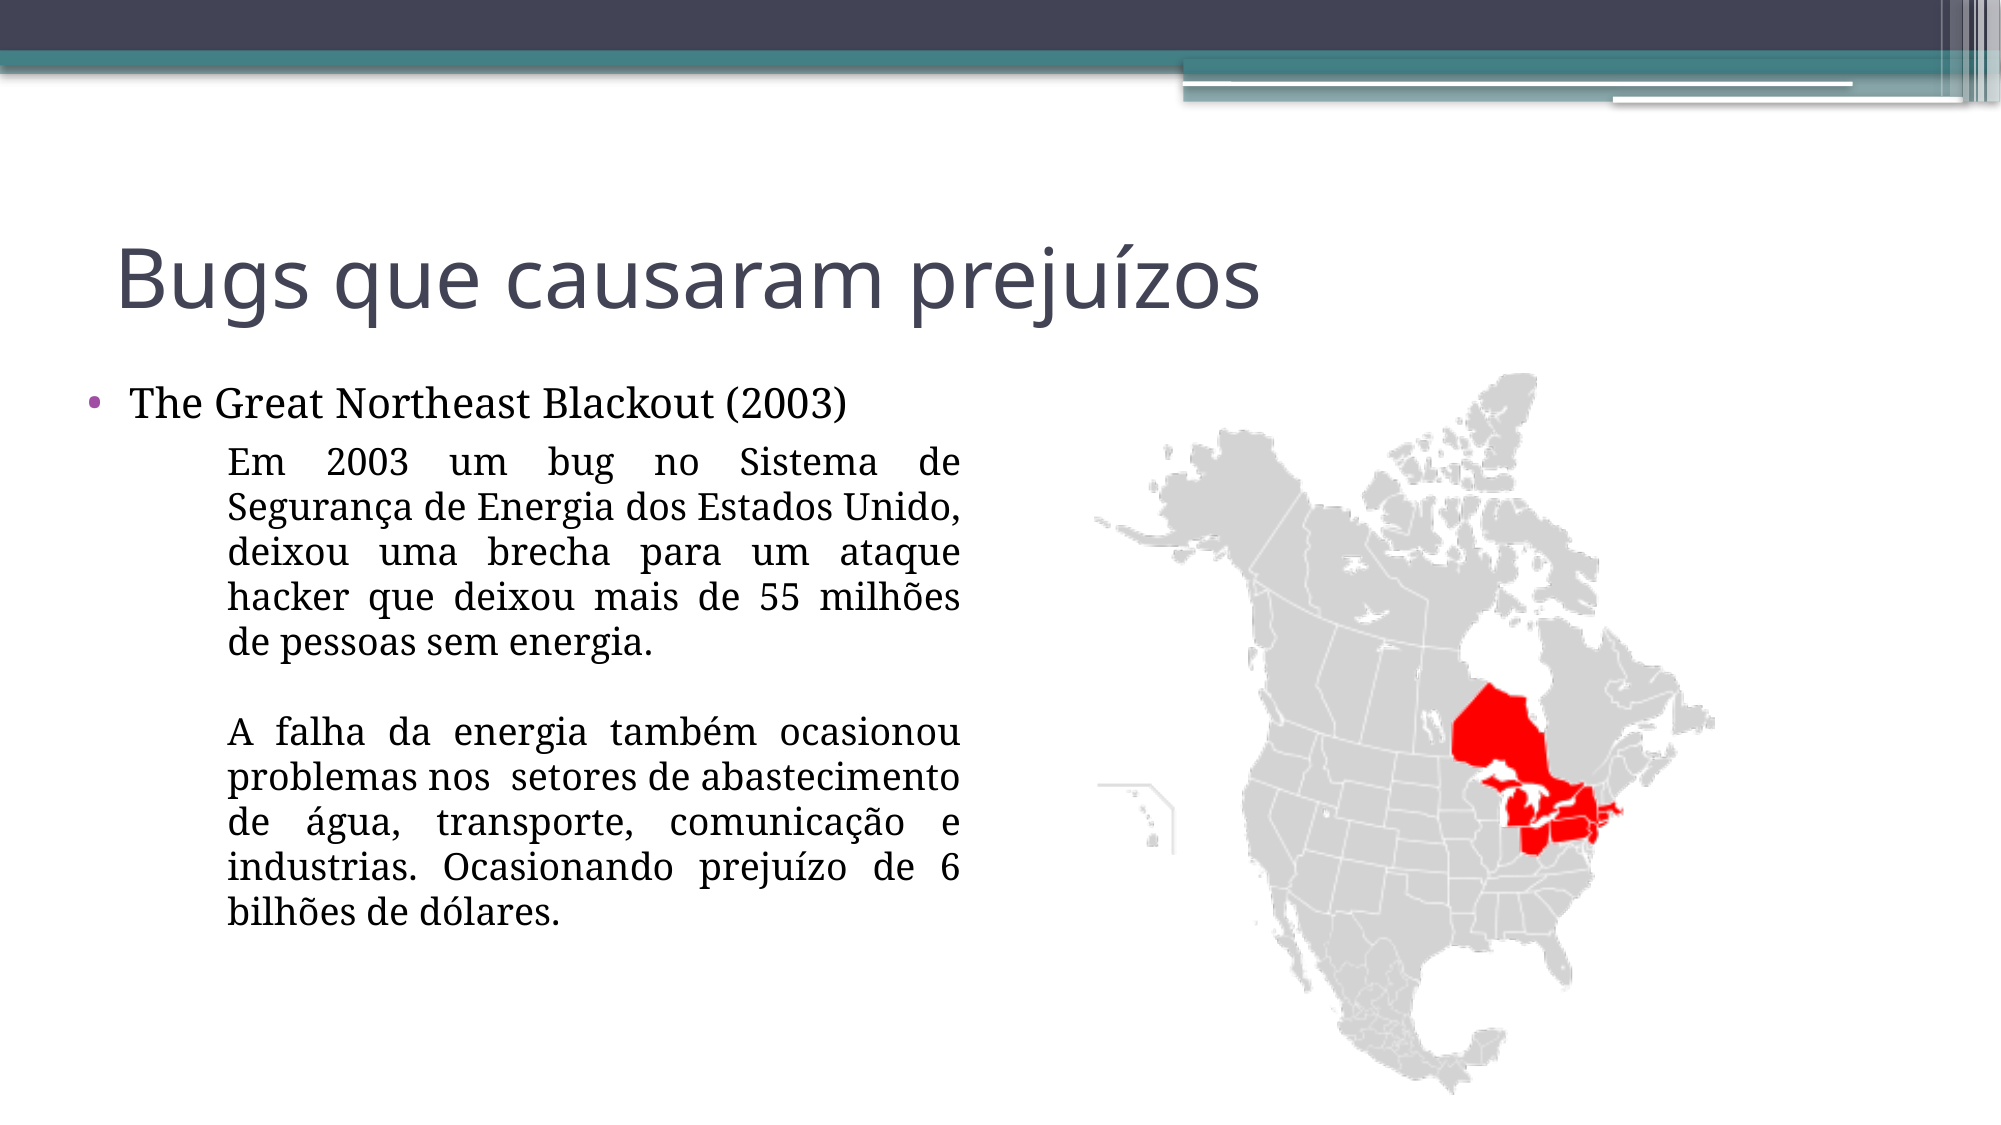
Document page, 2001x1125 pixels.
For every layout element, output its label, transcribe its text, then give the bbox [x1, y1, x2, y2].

title Bugs que causaram prejuízos [99, 187, 1900, 363]
text_box Em 2003 um bug no Sistema de Segurança de Energia dos Estados Unido, deixou uma brecha para um ataque hacker que deixou mais de 55 milhões de pessoas sem energia. A falha da energia também ocasionou problemas nos setores de abastecimento de água, transporte, comunicação e industrias. Ocasionando prejuízo de 6 bilhões de dólares. [137, 430, 977, 1031]
list The Great Northeast Blackout (2003) [55, 368, 1107, 1079]
picture [1094, 373, 1715, 1095]
